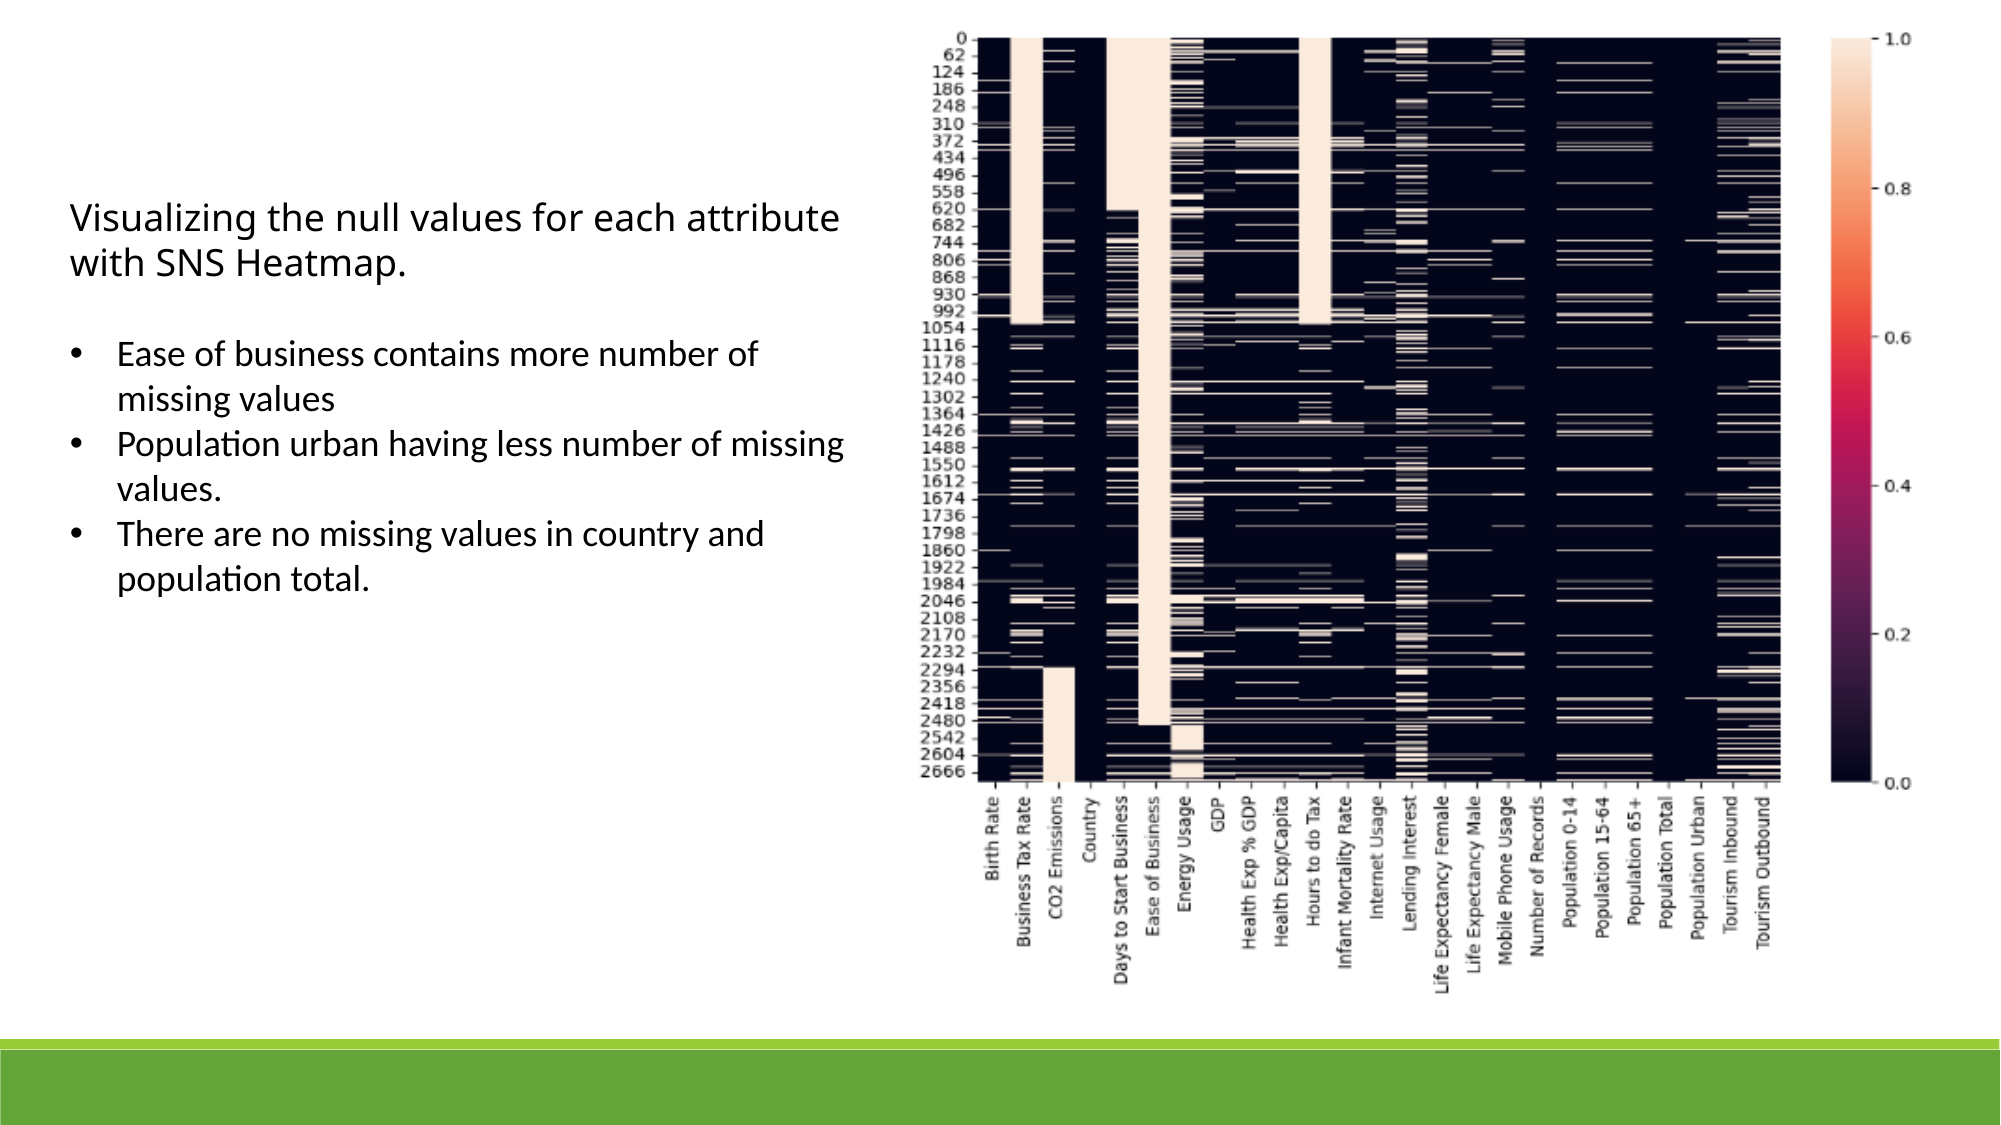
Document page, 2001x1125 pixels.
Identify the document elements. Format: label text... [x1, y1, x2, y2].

text_box Visualizing the null values for each attribute with SNS Heatmap. Ease of business contains more number of missing values Population urban having less number of missing values. There are no missing values in country and population total. [55, 52, 886, 652]
picture [910, 19, 1923, 1005]
